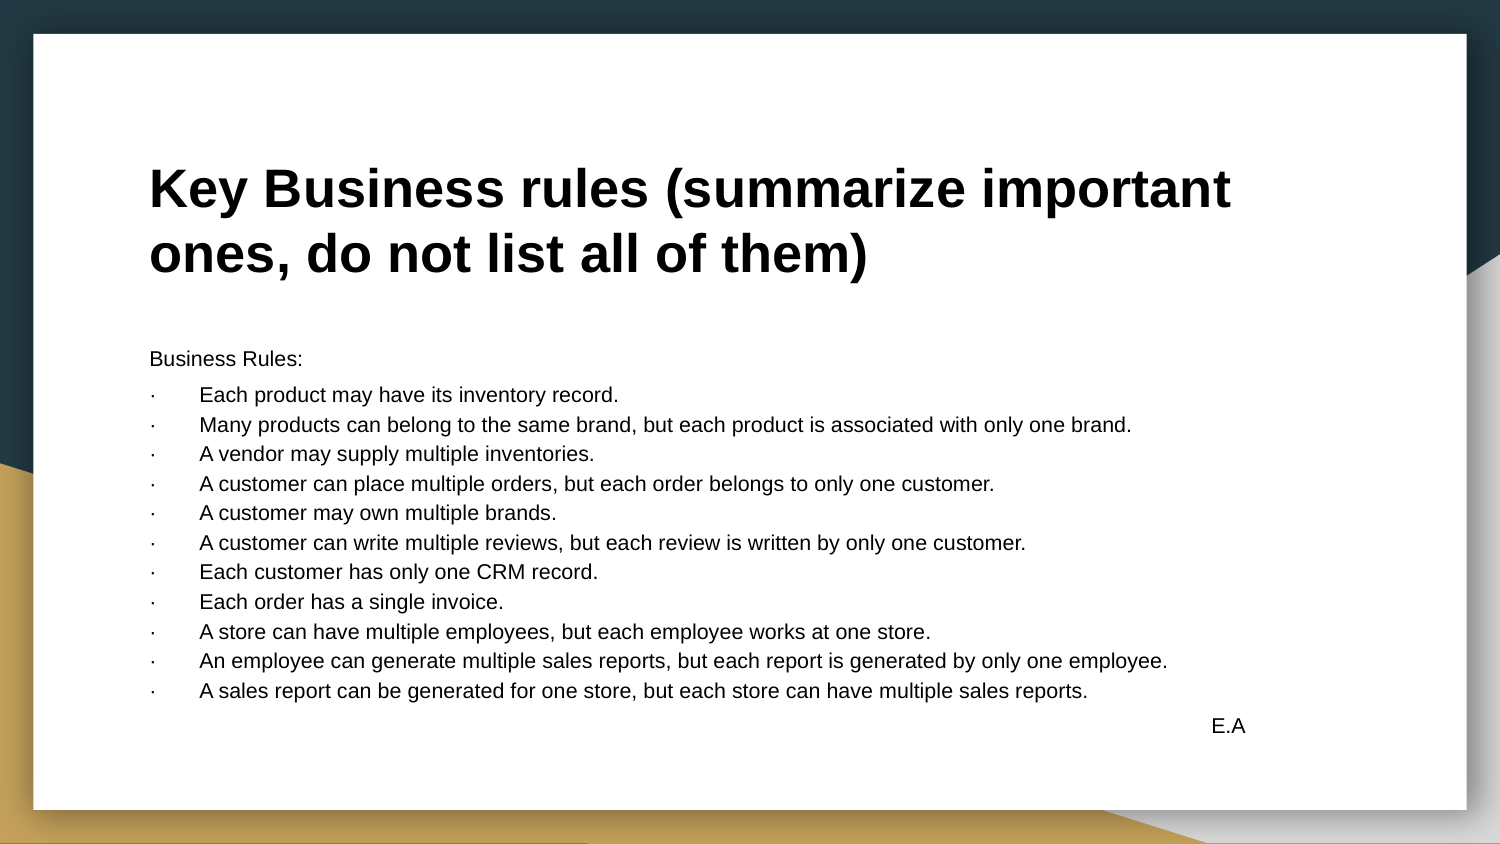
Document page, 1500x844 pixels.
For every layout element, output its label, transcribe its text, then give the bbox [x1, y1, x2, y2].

title Key Business rules (summarize important ones, do not list all of them) [134, 138, 1366, 296]
list Business Rules: · Each product may have its inventory record. · Many products can belong to the same brand, but each product is associated with only one brand. · A vendor may supply multiple inventories. · A customer can place multiple orders, but each order belongs to only one customer. · A customer may own multiple brands. · A customer can write multiple reviews, but each review is written by only one customer. · Each customer has only one CRM record. · Each order has a single invoice. · A store can have multiple employees, but each employee works at one store. · An employee can generate multiple sales reports, but each report is generated by only one employee. · A sales report can be generated for one store, but each store can have multiple sales reports. E.A [134, 326, 1366, 769]
